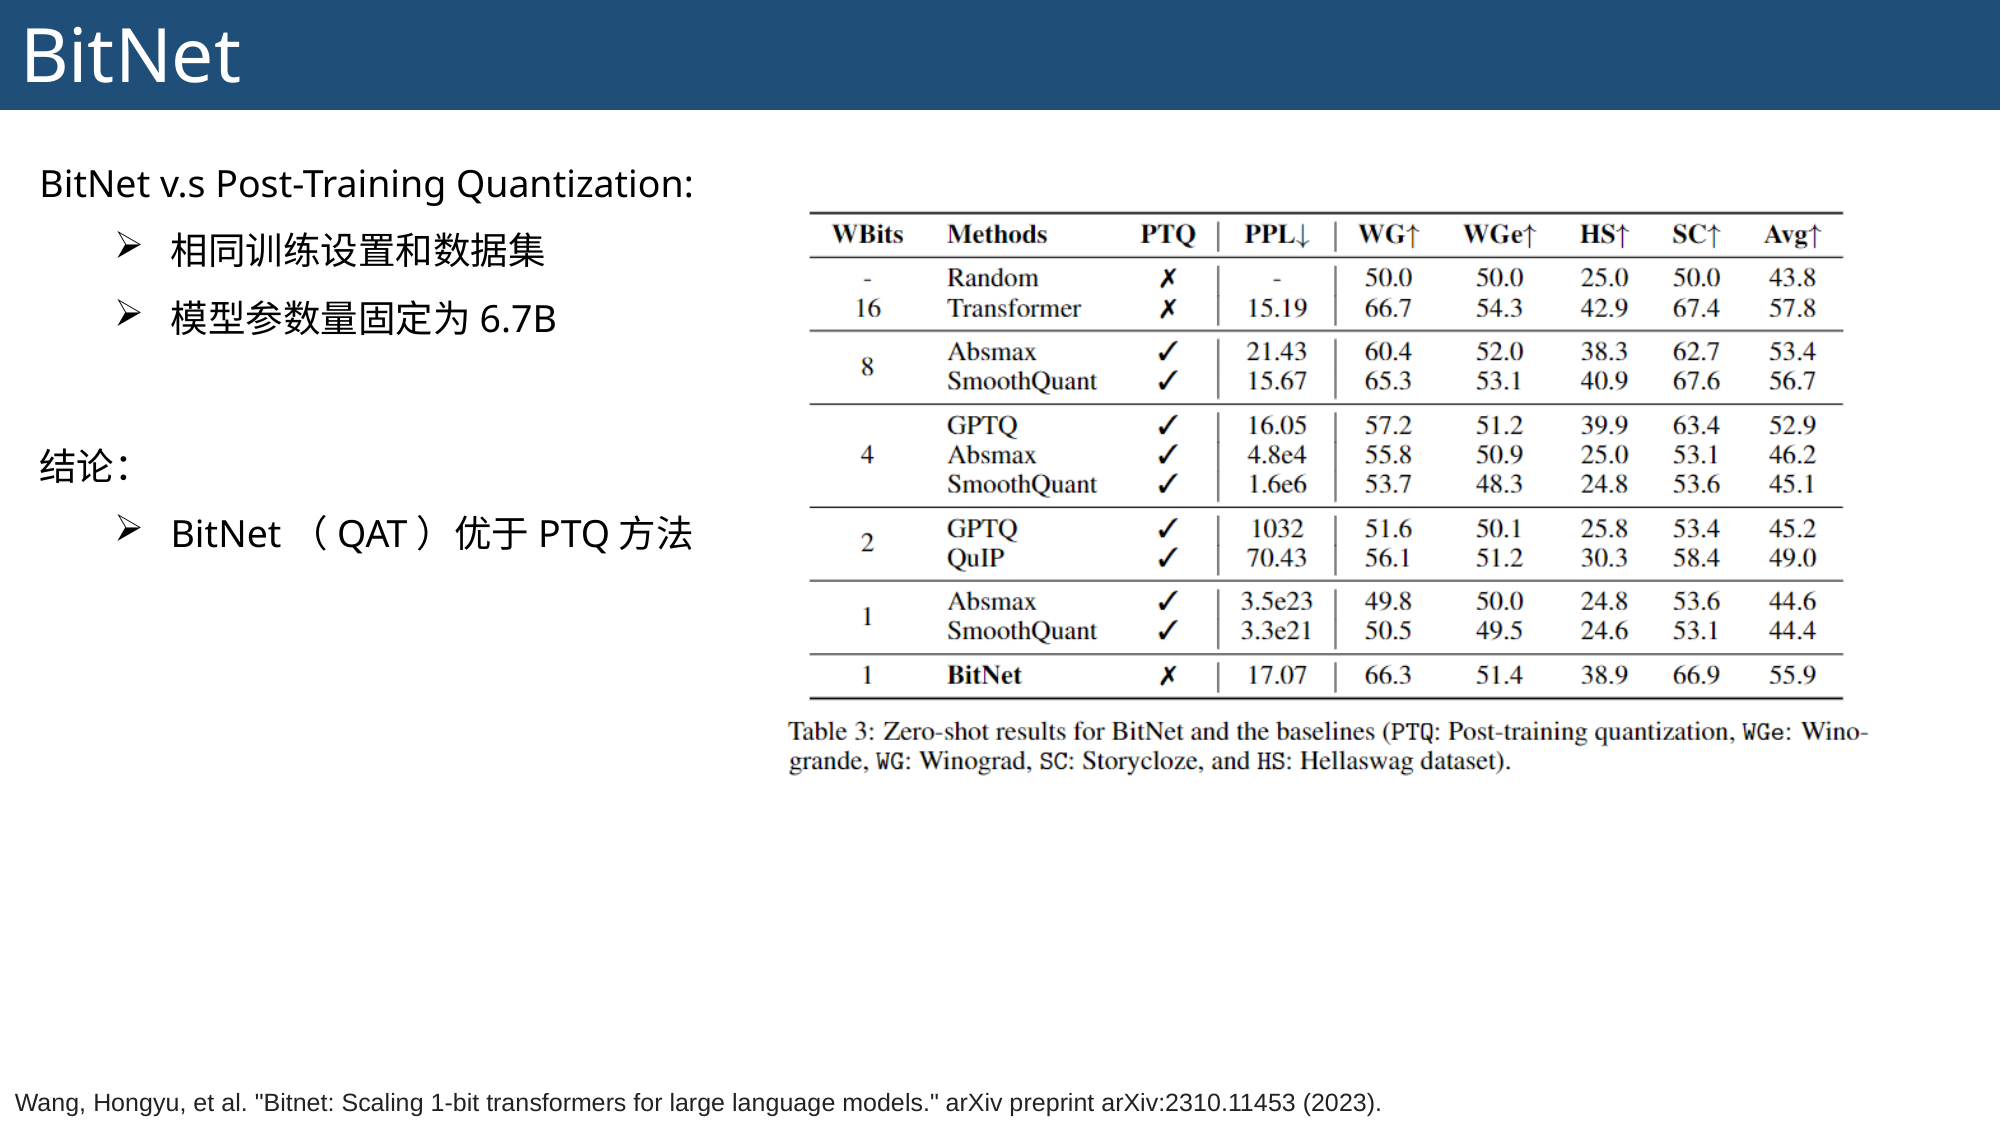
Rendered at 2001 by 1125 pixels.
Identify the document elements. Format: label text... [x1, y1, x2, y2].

text_box 结论： BitNet（QAT）优于PTQ方法 [24, 412, 778, 631]
text_box BitNet [5, 0, 276, 105]
text_box Wang, Hongyu, et al. "Bitnet: Scaling 1-bit transformers for large language models." arXiv preprint arXiv:2310.11453 (2023). [0, 1079, 2000, 1125]
text_box BitNet v.s Post-Training Quantization: 相同训练设置和数据集 模型参数量固定为6.7B [24, 129, 832, 348]
picture [778, 201, 1883, 782]
text_box [0, 0, 2000, 111]
